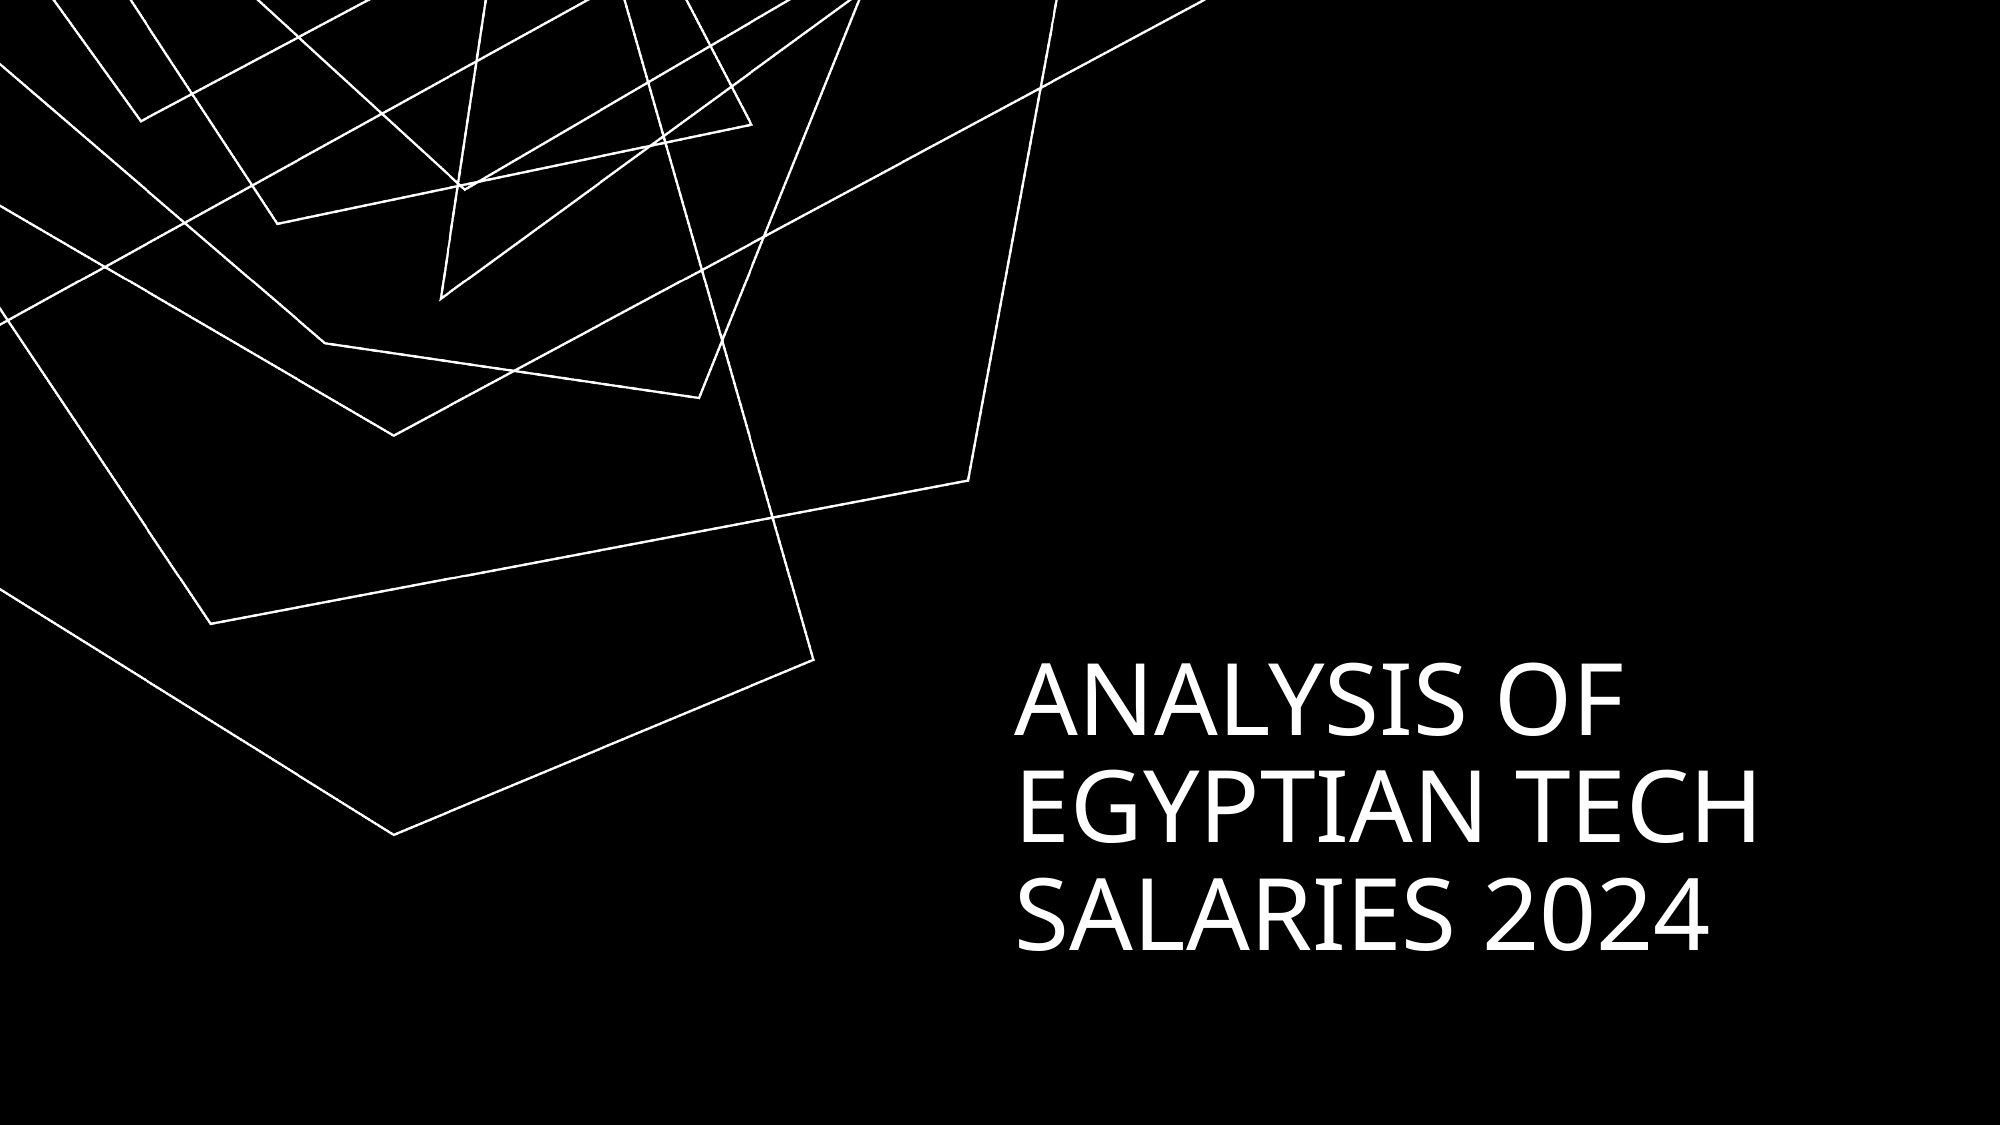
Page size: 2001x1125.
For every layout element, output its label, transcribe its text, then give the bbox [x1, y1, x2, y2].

picture [0, 0, 1356, 873]
title Analysis of Egyptian Tech Salaries 2024 [999, 455, 1931, 980]
